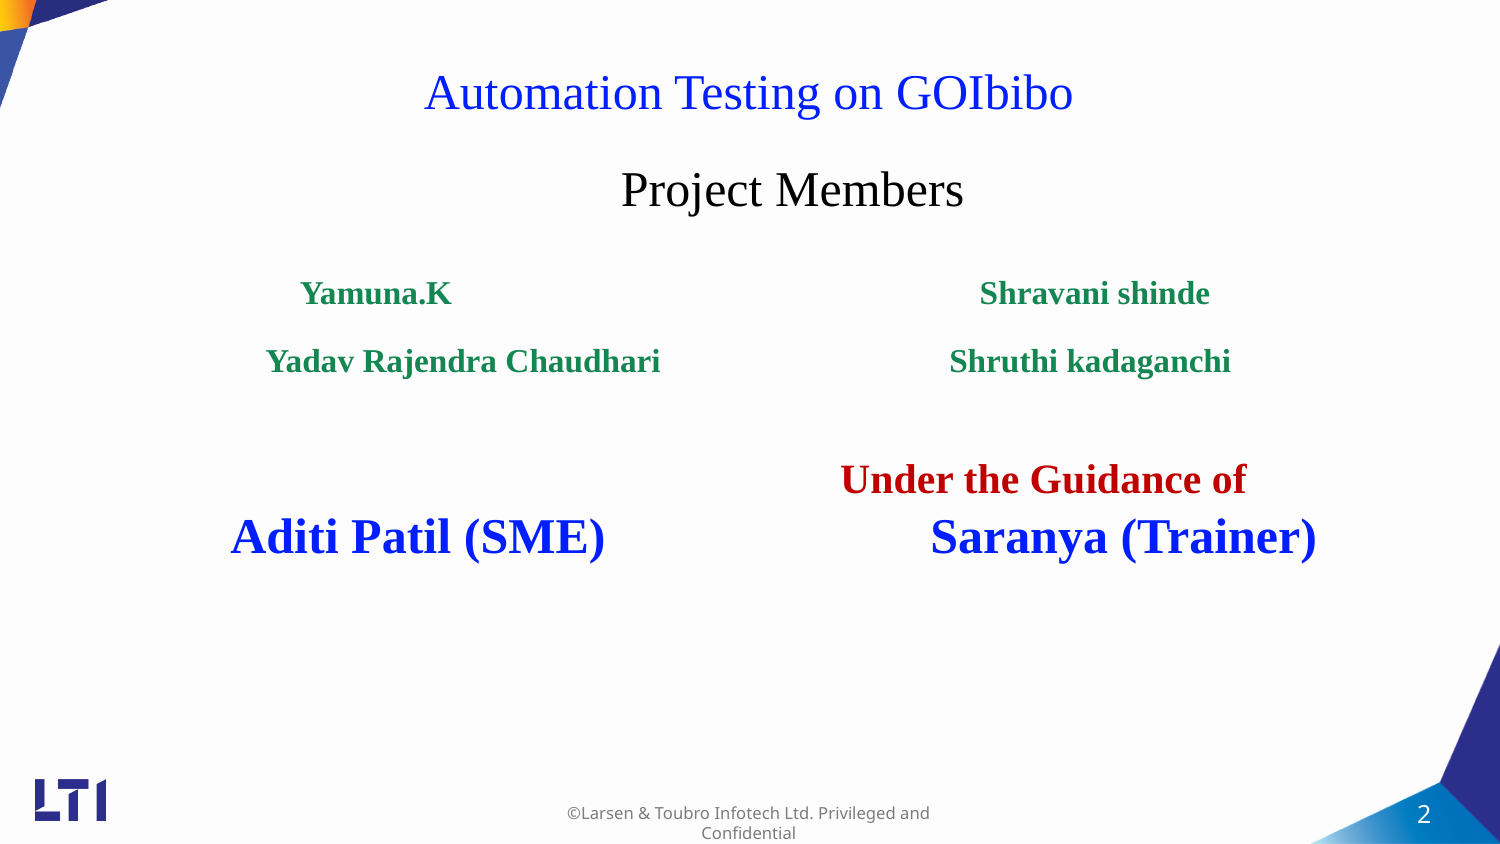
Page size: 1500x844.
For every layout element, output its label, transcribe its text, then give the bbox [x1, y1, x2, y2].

list Automation Testing on GOIbibo Project Members Yamuna.K Shravani shinde Yadav Rajendra Chaudhari Shruthi kadaganchi Under the Guidance of Aditi Patil (SME) Saranya (Trainer) [42, 59, 1456, 766]
picture [35, 779, 106, 821]
picture [0, 0, 109, 110]
picture [1288, 640, 1500, 844]
